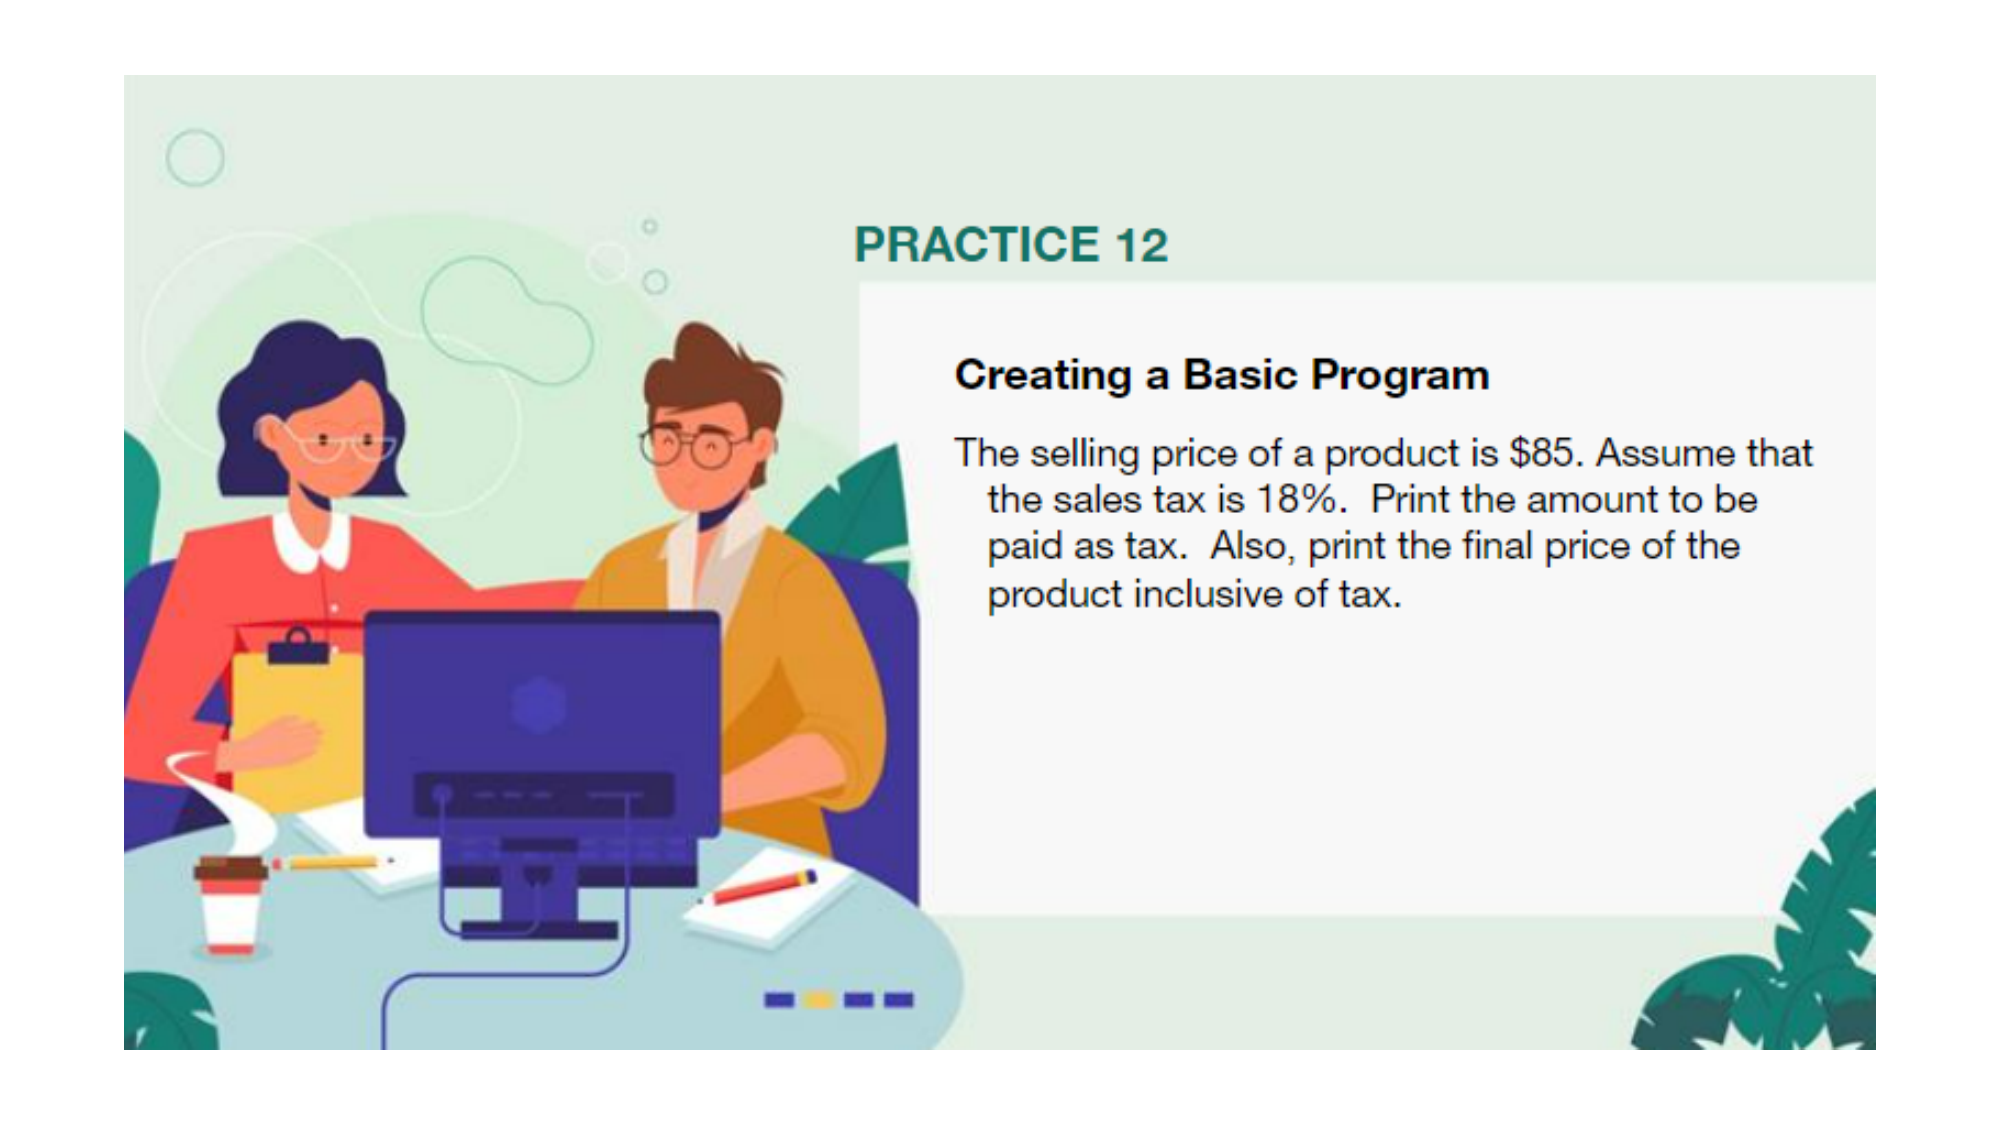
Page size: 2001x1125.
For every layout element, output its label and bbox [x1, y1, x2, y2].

picture [124, 75, 1876, 1050]
